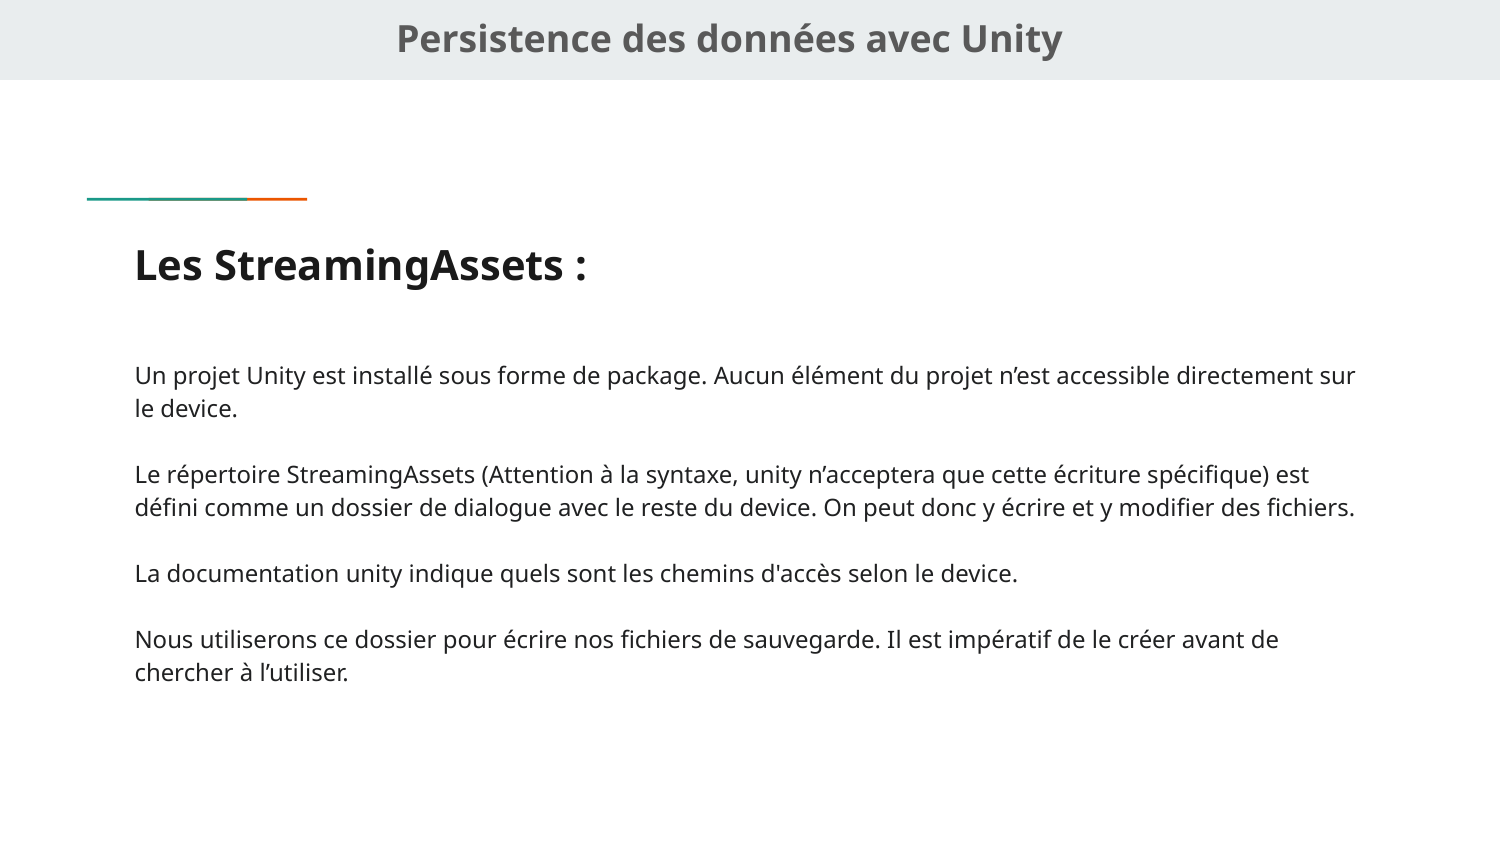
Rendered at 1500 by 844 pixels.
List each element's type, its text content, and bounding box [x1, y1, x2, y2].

title Persistence des données avec Unity [99, 0, 1361, 78]
list Un projet Unity est installé sous forme de package. Aucun élément du projet n’est accessible directement sur le device. Le répertoire StreamingAssets (Attention à la syntaxe, unity n’acceptera que cette écriture spécifique) est défini comme un dossier de dialogue avec le reste du device. On peut donc y écrire et y modifier des fichiers. La documentation unity indique quels sont les chemins d'accès selon le device. Nous utiliserons ce dossier pour écrire nos fichiers de sauvegarde. Il est impératif de le créer avant de chercher à l’utiliser. [119, 341, 1381, 712]
title Les StreamingAssets : [119, 216, 1381, 305]
